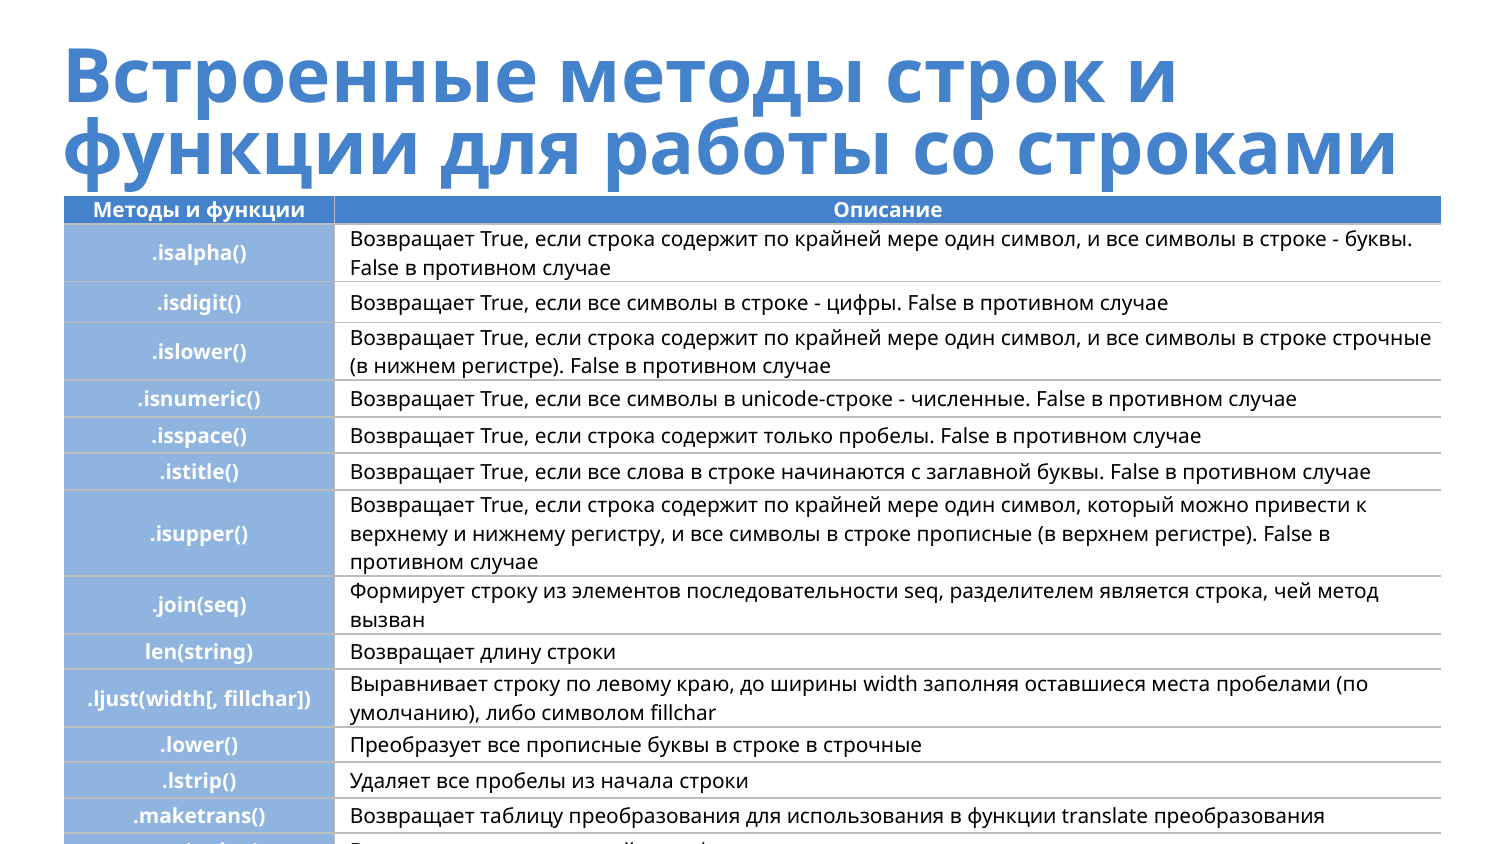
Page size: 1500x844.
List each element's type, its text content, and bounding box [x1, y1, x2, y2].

table_cell Возвращает таблицу преобразования для использования в функции translate преобразования [335, 799, 1441, 832]
table_header Методы и функции [64, 196, 334, 223]
table_cell .islower() [64, 323, 334, 379]
title Встроенные методы строк и функции для работы со строками [47, 30, 1500, 144]
table_cell .maketrans() [64, 799, 334, 832]
table_cell .isupper() [64, 491, 334, 575]
table_cell Возвращает длину строки [335, 635, 1441, 668]
table_cell .isspace() [64, 418, 334, 452]
table_cell Возвращает True, если все слова в строке начинаются с заглавной буквы. False в противном случае [335, 454, 1441, 489]
table_cell .join(seq) [64, 577, 334, 633]
table_cell .isdigit() [64, 282, 334, 322]
table_cell .isalpha() [64, 225, 334, 281]
table_cell Возвращает True, если все символы в unicode-строке - численные. False в противном случае [335, 381, 1441, 416]
table_cell Формирует строку из элементов последовательности seq, разделителем является строка, чей метод вызван [335, 577, 1441, 633]
table_cell Возвращает максимальный по алфавитному порядку символ в строке. [335, 834, 1441, 844]
table_cell Возвращает True, если строка содержит по крайней мере один символ, который можно привести к верхнему и нижнему регистру, и все символы в строке прописные (в верхнем регистре). False в противном случае [335, 491, 1441, 575]
table_cell .lstrip() [64, 763, 334, 797]
table_cell max(string) [64, 834, 334, 844]
table_header Описание [335, 196, 1441, 223]
table_cell Преобразует все прописные буквы в строке в строчные [335, 728, 1441, 761]
table_cell Удаляет все пробелы из начала строки [335, 763, 1441, 797]
table_cell .istitle() [64, 454, 334, 489]
table_cell Возвращает True, если строка содержит по крайней мере один символ, и все символы в строке - буквы. False в противном случае [335, 225, 1441, 281]
table_cell .ljust(width[, fillchar]) [64, 670, 334, 726]
table_cell Возвращает True, если строка содержит по крайней мере один символ, и все символы в строке строчные (в нижнем регистре). False в противном случае [335, 323, 1441, 379]
table_cell .isnumeric() [64, 381, 334, 416]
table_cell len(string) [64, 635, 334, 668]
table_cell Выравнивает строку по левому краю, до ширины width заполняя оставшиеся места пробелами (по умолчанию), либо символом fillchar [335, 670, 1441, 726]
table_cell .lower() [64, 728, 334, 761]
table_cell Возвращает True, если все символы в строке - цифры. False в противном случае [335, 282, 1441, 322]
table_cell Возвращает True, если строка содержит только пробелы. False в противном случае [335, 418, 1441, 452]
